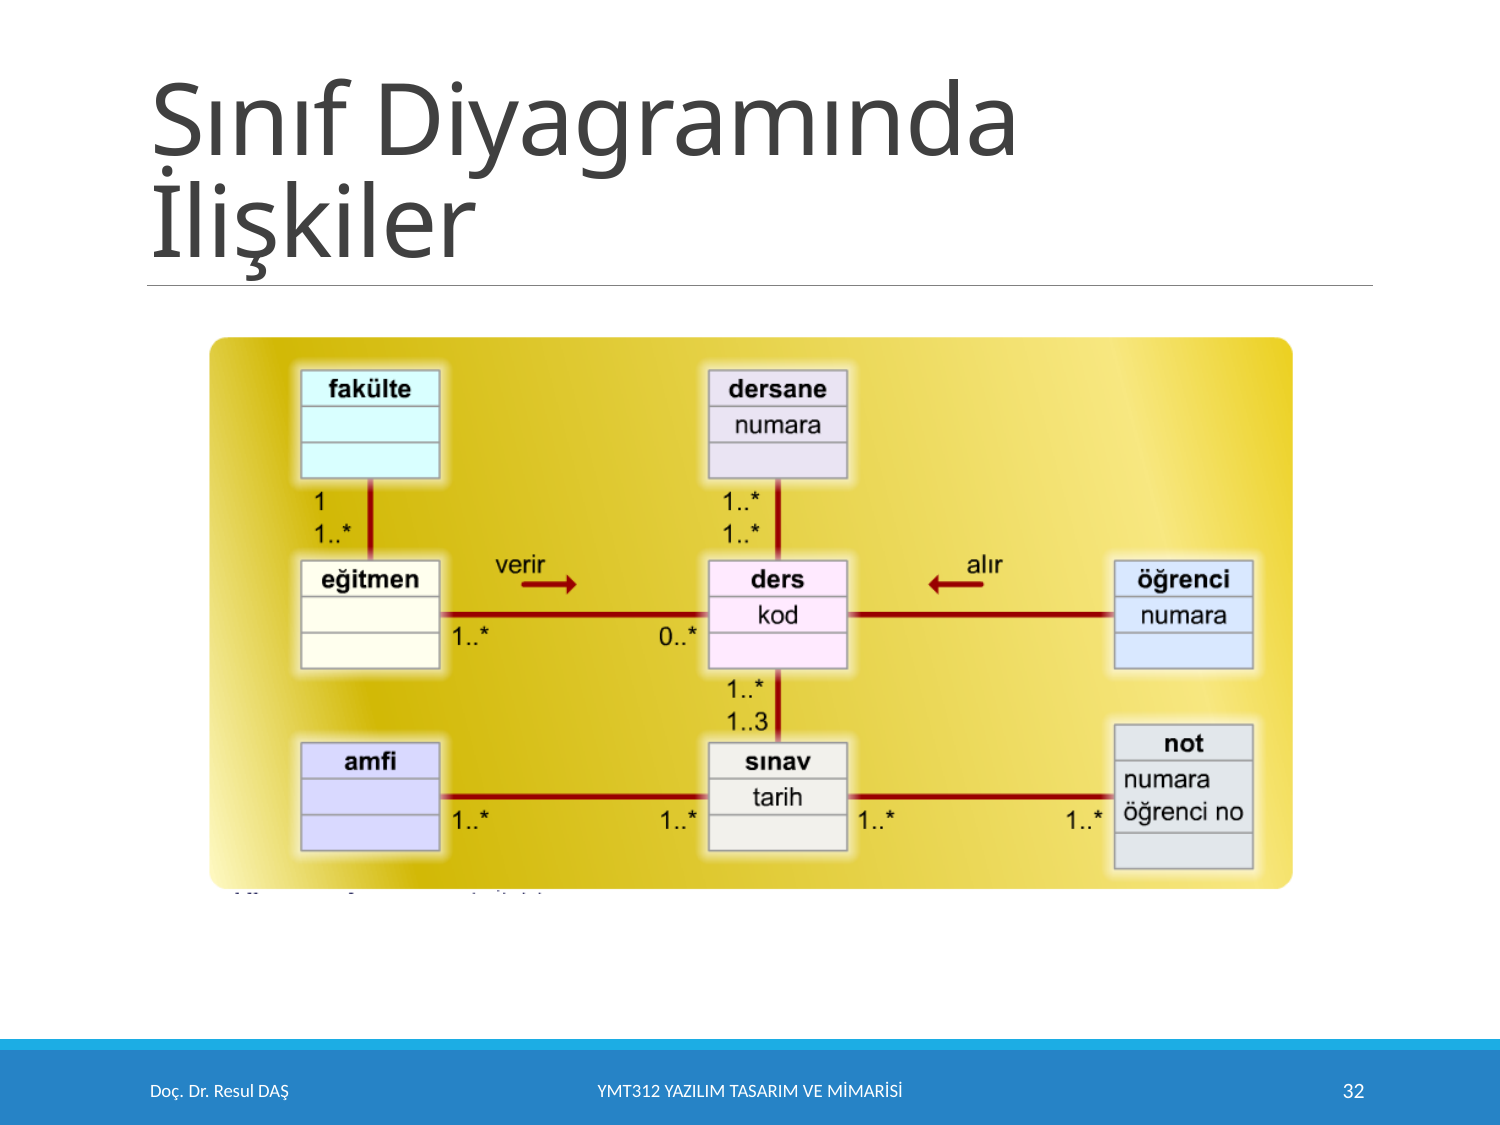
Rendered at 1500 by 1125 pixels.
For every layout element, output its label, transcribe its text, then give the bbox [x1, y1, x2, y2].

title Sınıf Diyagramında İlişkiler [135, 47, 1373, 285]
footer YMT312 Yazılım Tasarım ve Mimarisi [453, 1059, 1047, 1120]
slide_number Doç. Dr. Resul DAŞ [135, 1059, 440, 1120]
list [201, 330, 1300, 894]
slide_number 32 [1218, 1059, 1380, 1120]
